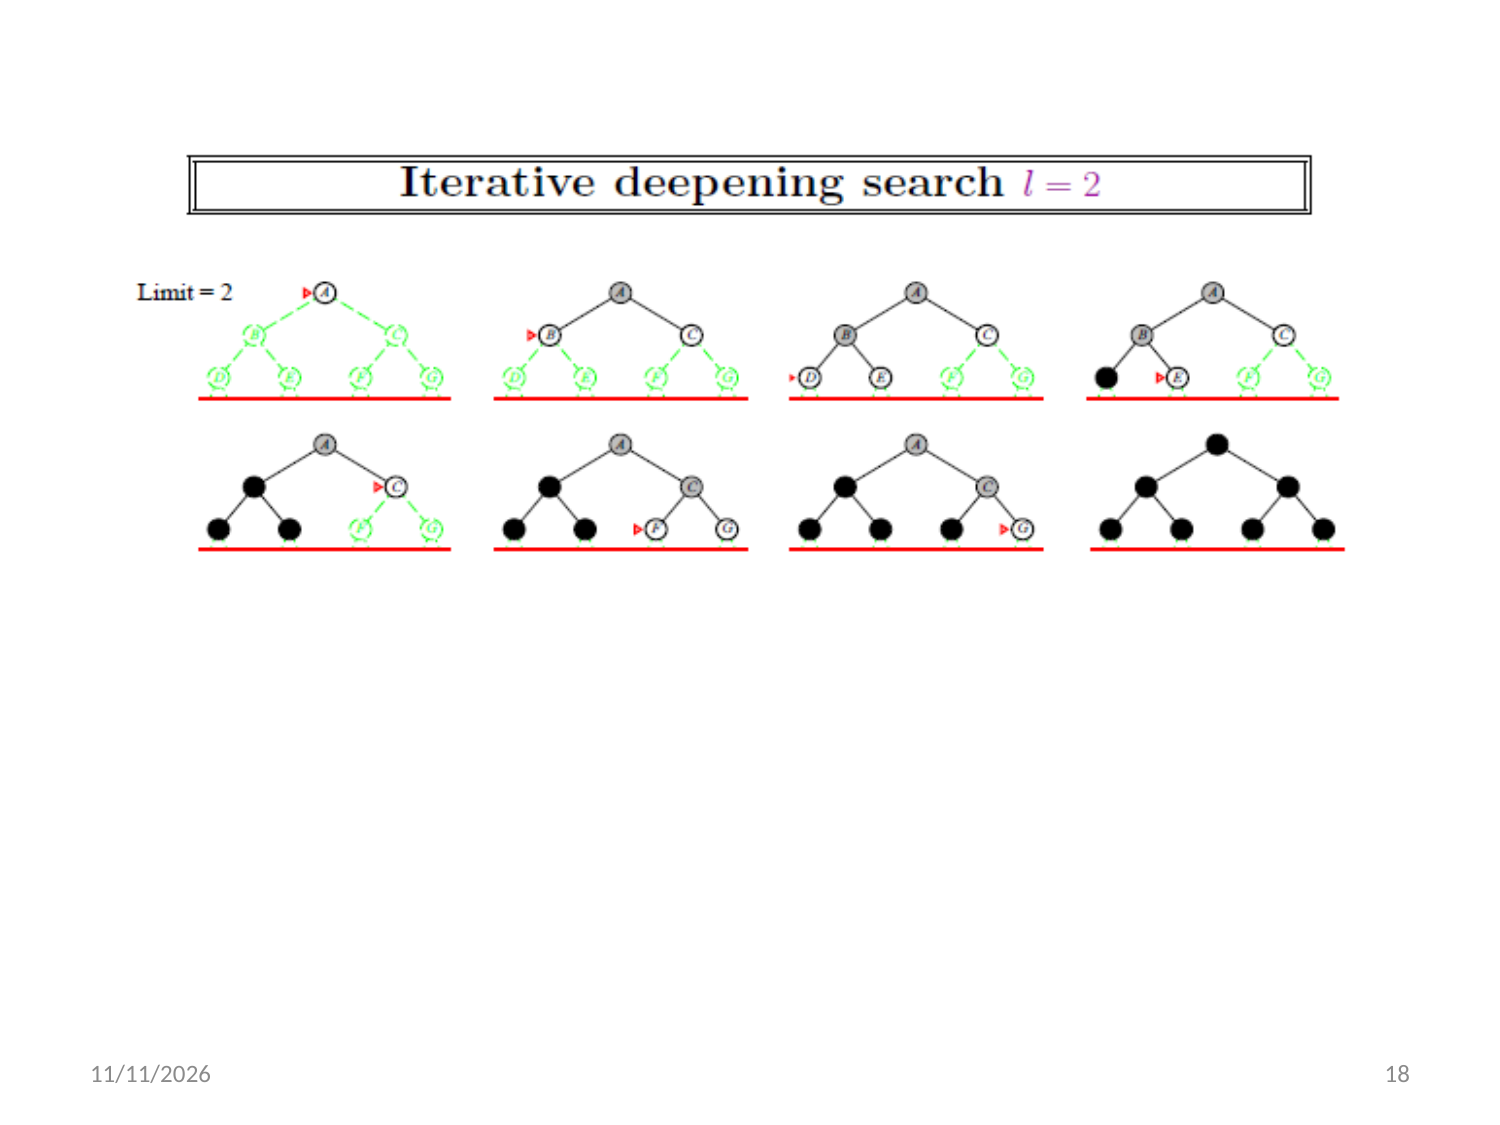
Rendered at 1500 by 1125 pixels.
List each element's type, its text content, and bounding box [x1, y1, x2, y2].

slide_number 18 [1074, 1042, 1425, 1103]
picture [124, 137, 1388, 613]
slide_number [75, 1042, 425, 1103]
